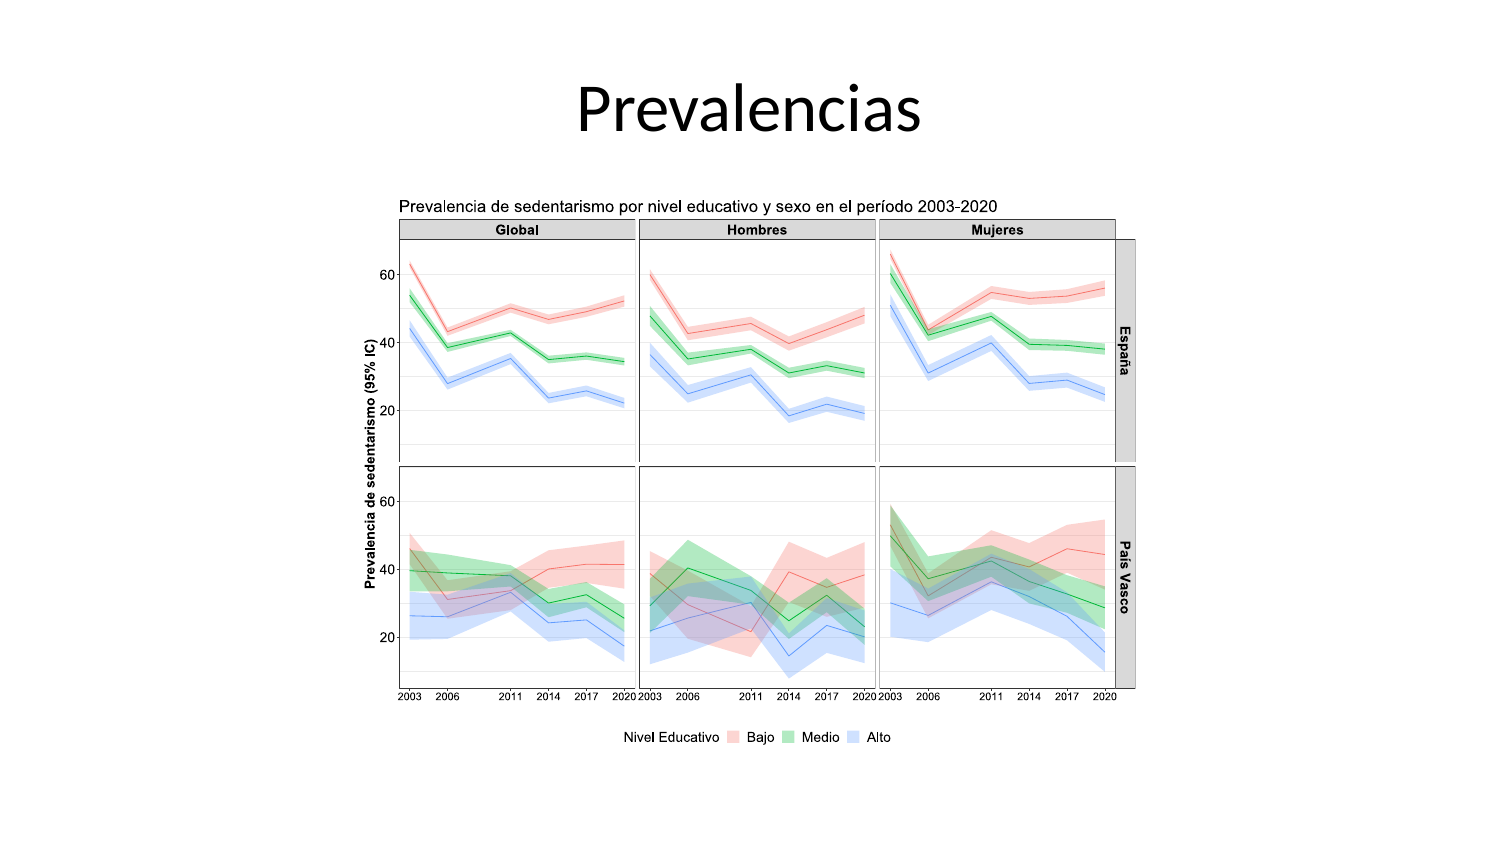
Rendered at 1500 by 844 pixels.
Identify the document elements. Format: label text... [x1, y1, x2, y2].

title Prevalencias [75, 33, 1425, 175]
picture [360, 195, 1140, 753]
